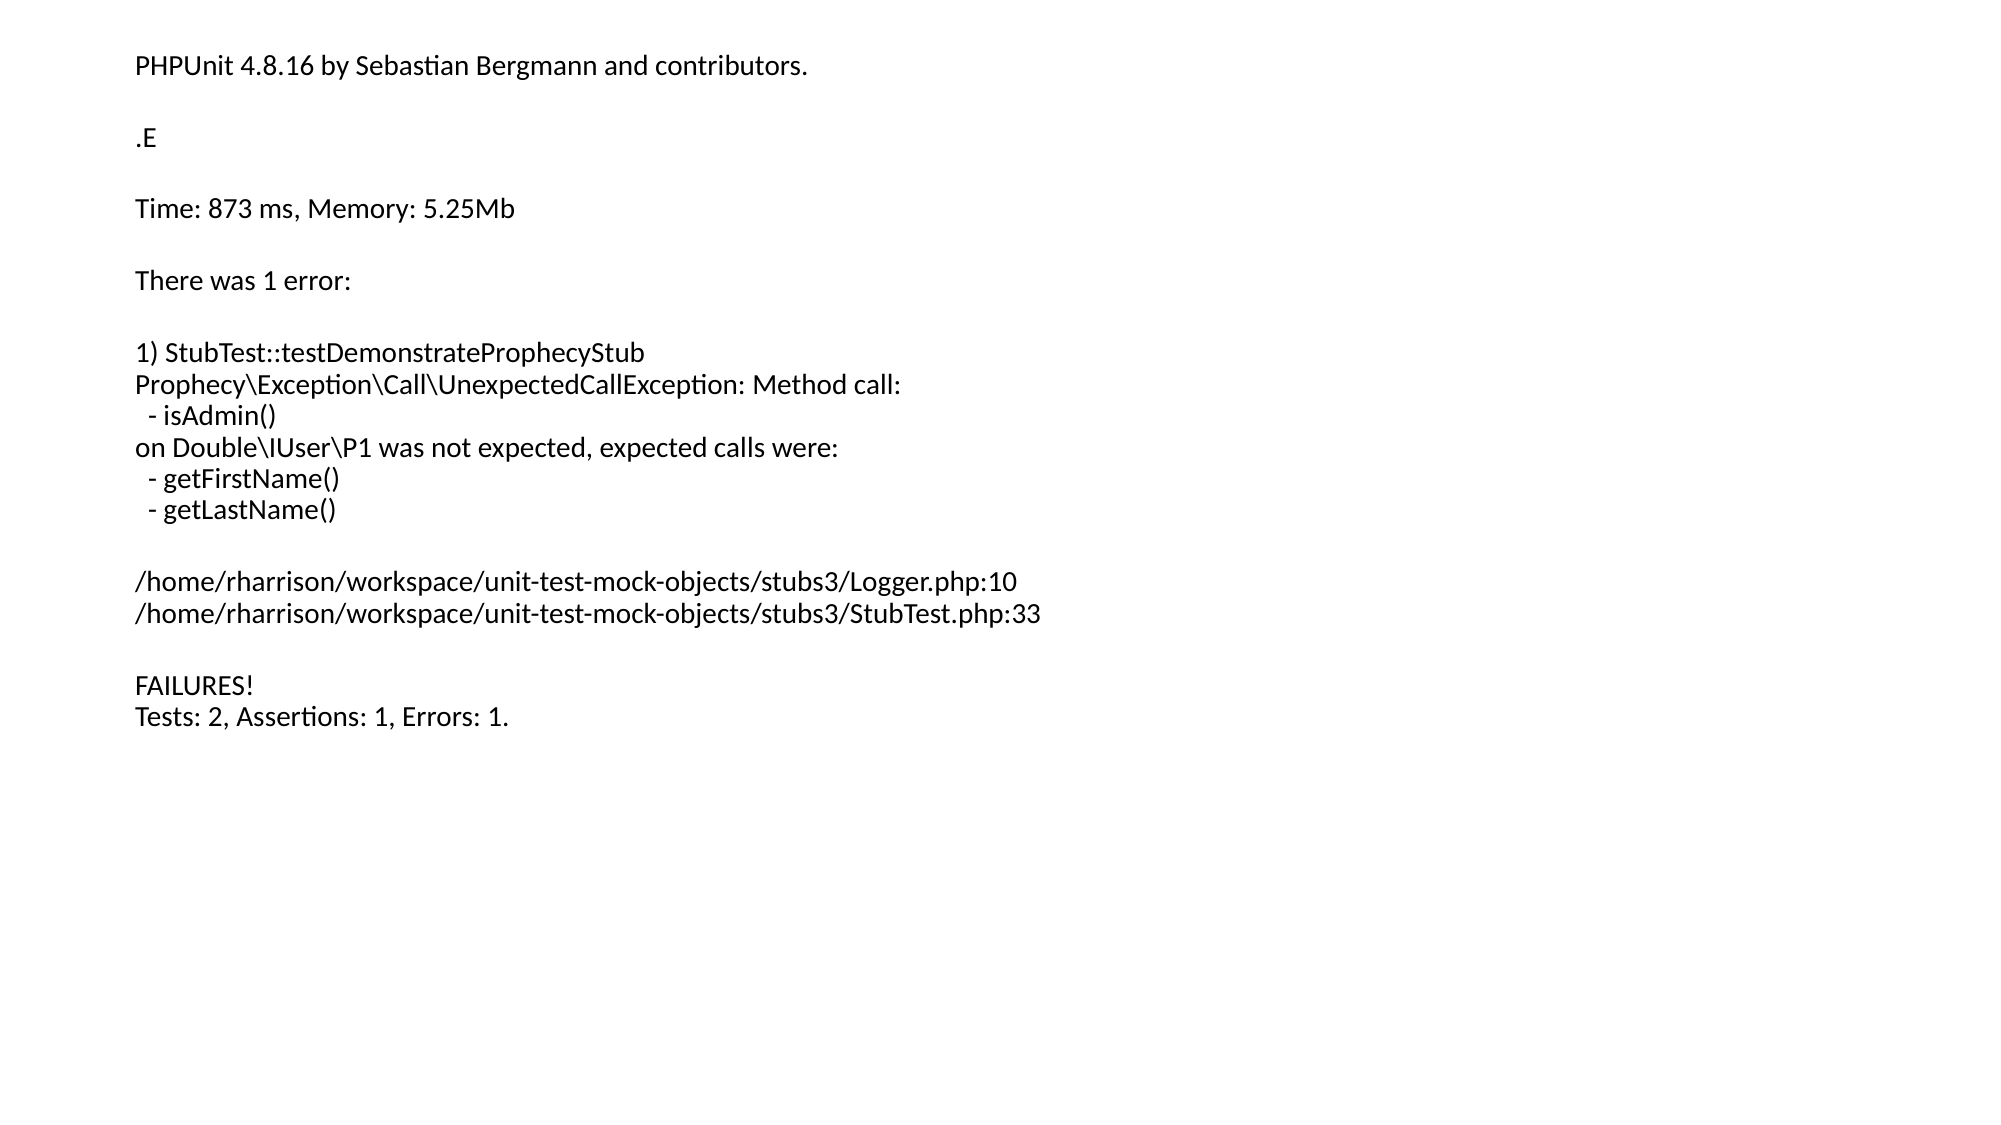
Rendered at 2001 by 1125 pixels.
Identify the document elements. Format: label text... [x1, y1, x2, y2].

text_box PHPUnit 4.8.16 by Sebastian Bergmann and contributors. .E Time: 873 ms, Memory: 5.25Mb There was 1 error: 1) StubTest::testDemonstrateProphecyStub Prophecy\Exception\Call\UnexpectedCallException: Method call: - isAdmin() on Double\IUser\P1 was not expected, expected calls were: - getFirstName() - getLastName() /home/rharrison/workspace/unit-test-mock-objects/stubs3/Logger.php:10 /home/rharrison/workspace/unit-test-mock-objects/stubs3/StubTest.php:33 FAILURES! Tests: 2, Assertions: 1, Errors: 1. [120, 42, 1894, 1085]
